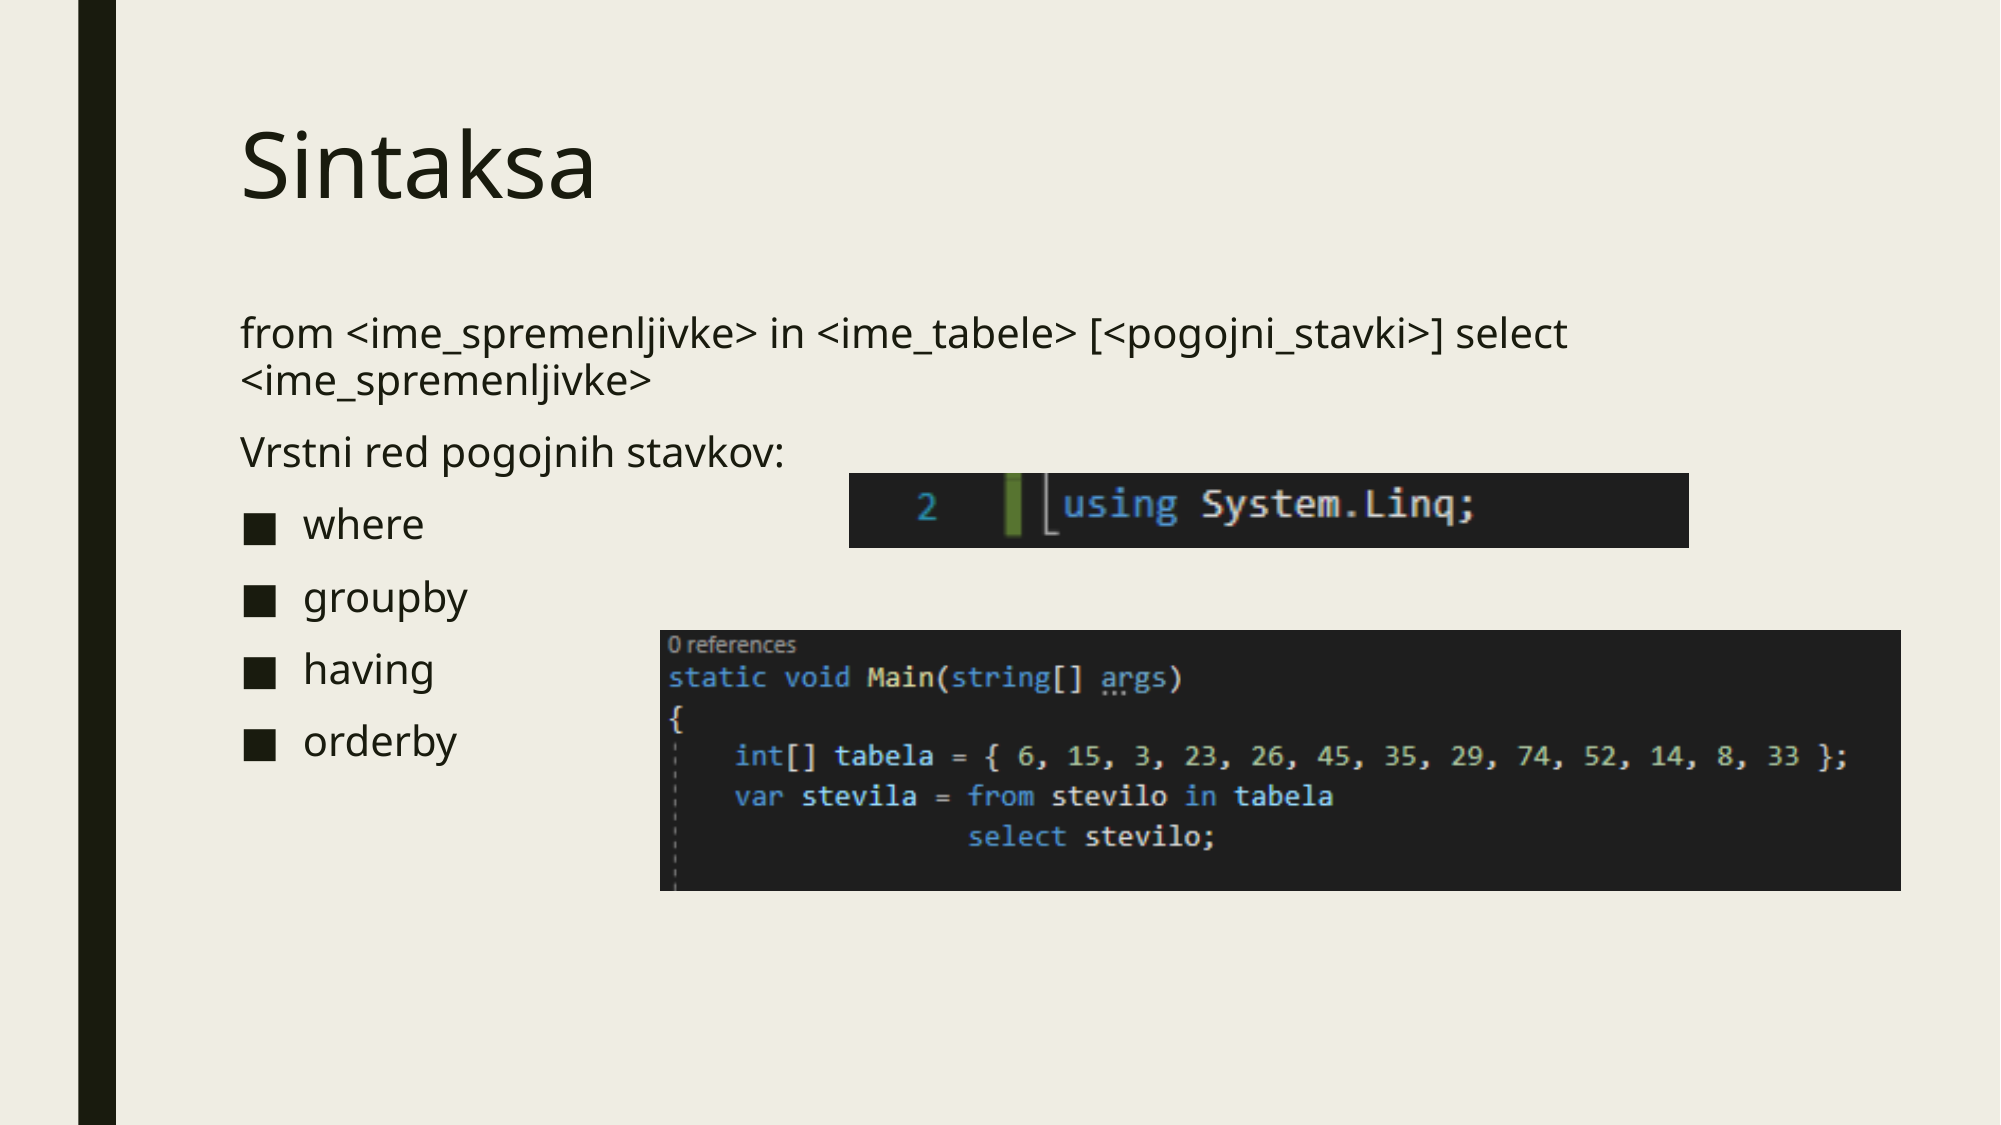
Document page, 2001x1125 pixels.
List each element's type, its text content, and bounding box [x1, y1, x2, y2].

picture [849, 473, 1689, 548]
picture [660, 630, 1901, 891]
list from <ime_spremenljivke> in <ime_tabele> [<pogojni_stavki>] select <ime_spremenljivke> Vrstni red pogojnih stavkov: where groupby having orderby [225, 303, 1800, 891]
title Sintaksa [225, 112, 1800, 303]
